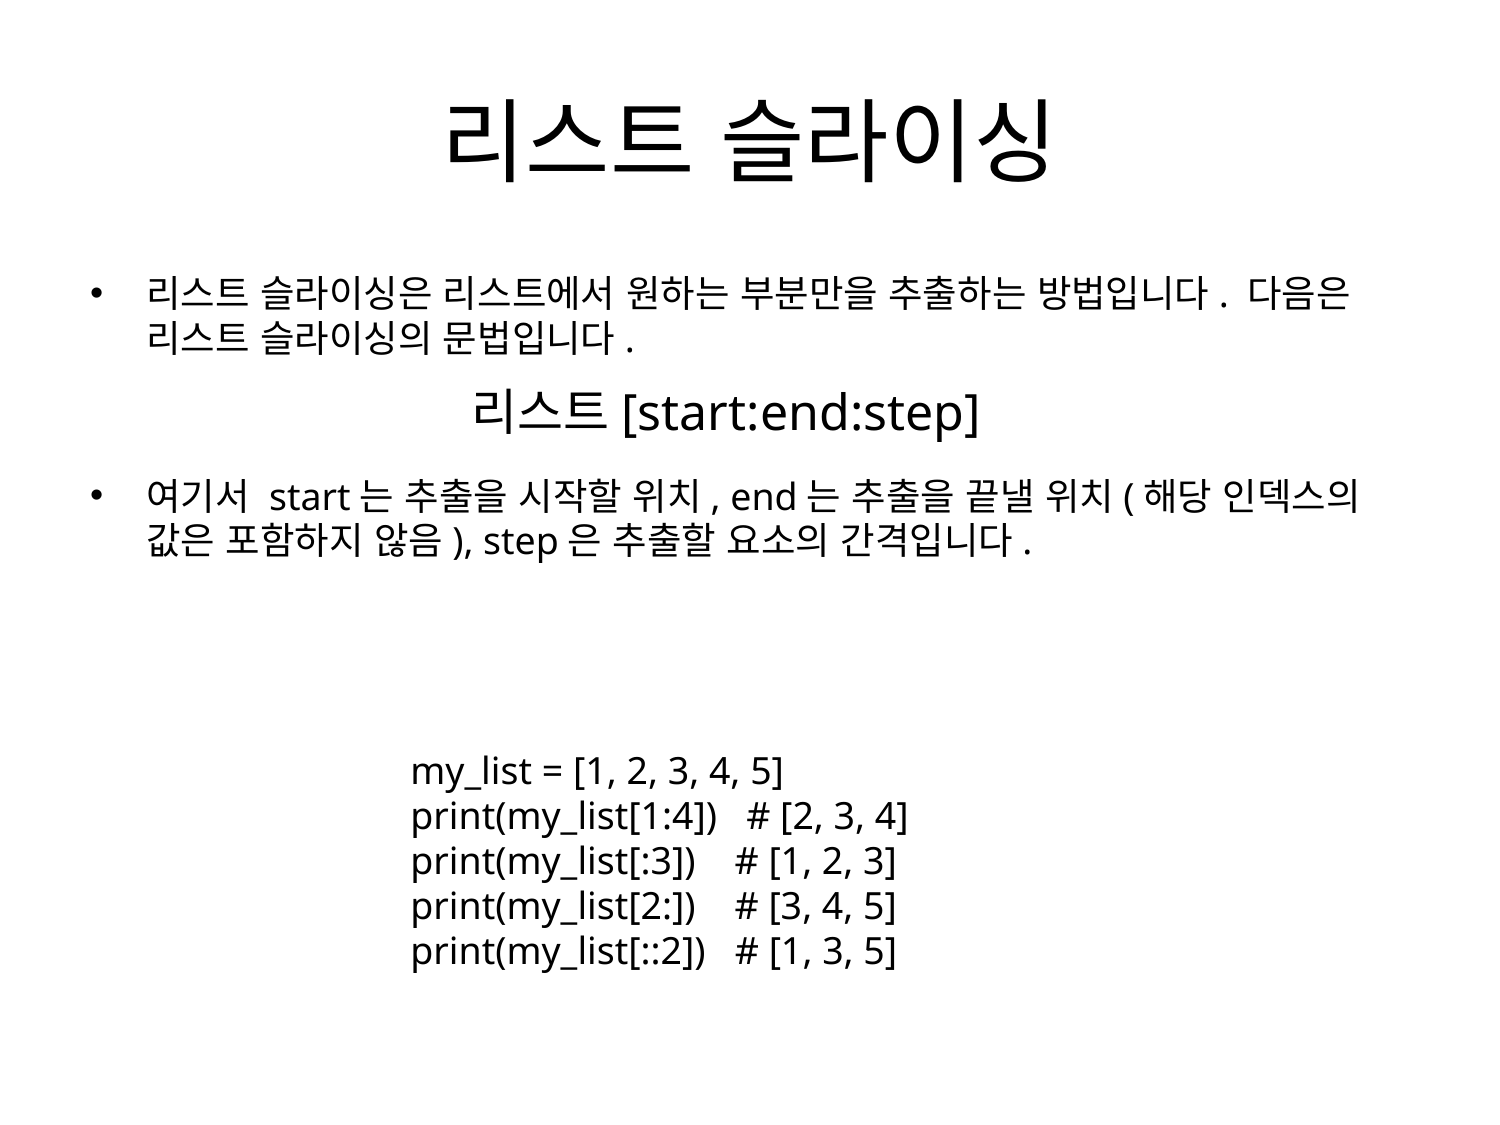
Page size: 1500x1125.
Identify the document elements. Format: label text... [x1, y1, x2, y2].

title 리스트 슬라이싱 [75, 45, 1425, 233]
list 리스트 슬라이싱은 리스트에서 원하는 부분만을 추출하는 방법입니다. 다음은 리스트 슬라이싱의 문법입니다. 여기서 start는 추출을 시작할 위치, end는 추출을 끝낼 위치(해당 인덱스의 값은 포함하지 않음), step은 추출할 요소의 간격입니다. [75, 262, 1425, 1005]
text_box my_list = [1, 2, 3, 4, 5] print(my_list[1:4]) # [2, 3, 4] print(my_list[:3]) # [1, 2, 3] print(my_list[2:]) # [3, 4, 5] print(my_list[::2]) # [1, 3, 5] [395, 739, 1146, 980]
text_box 리스트[start:end:step] [456, 373, 997, 449]
